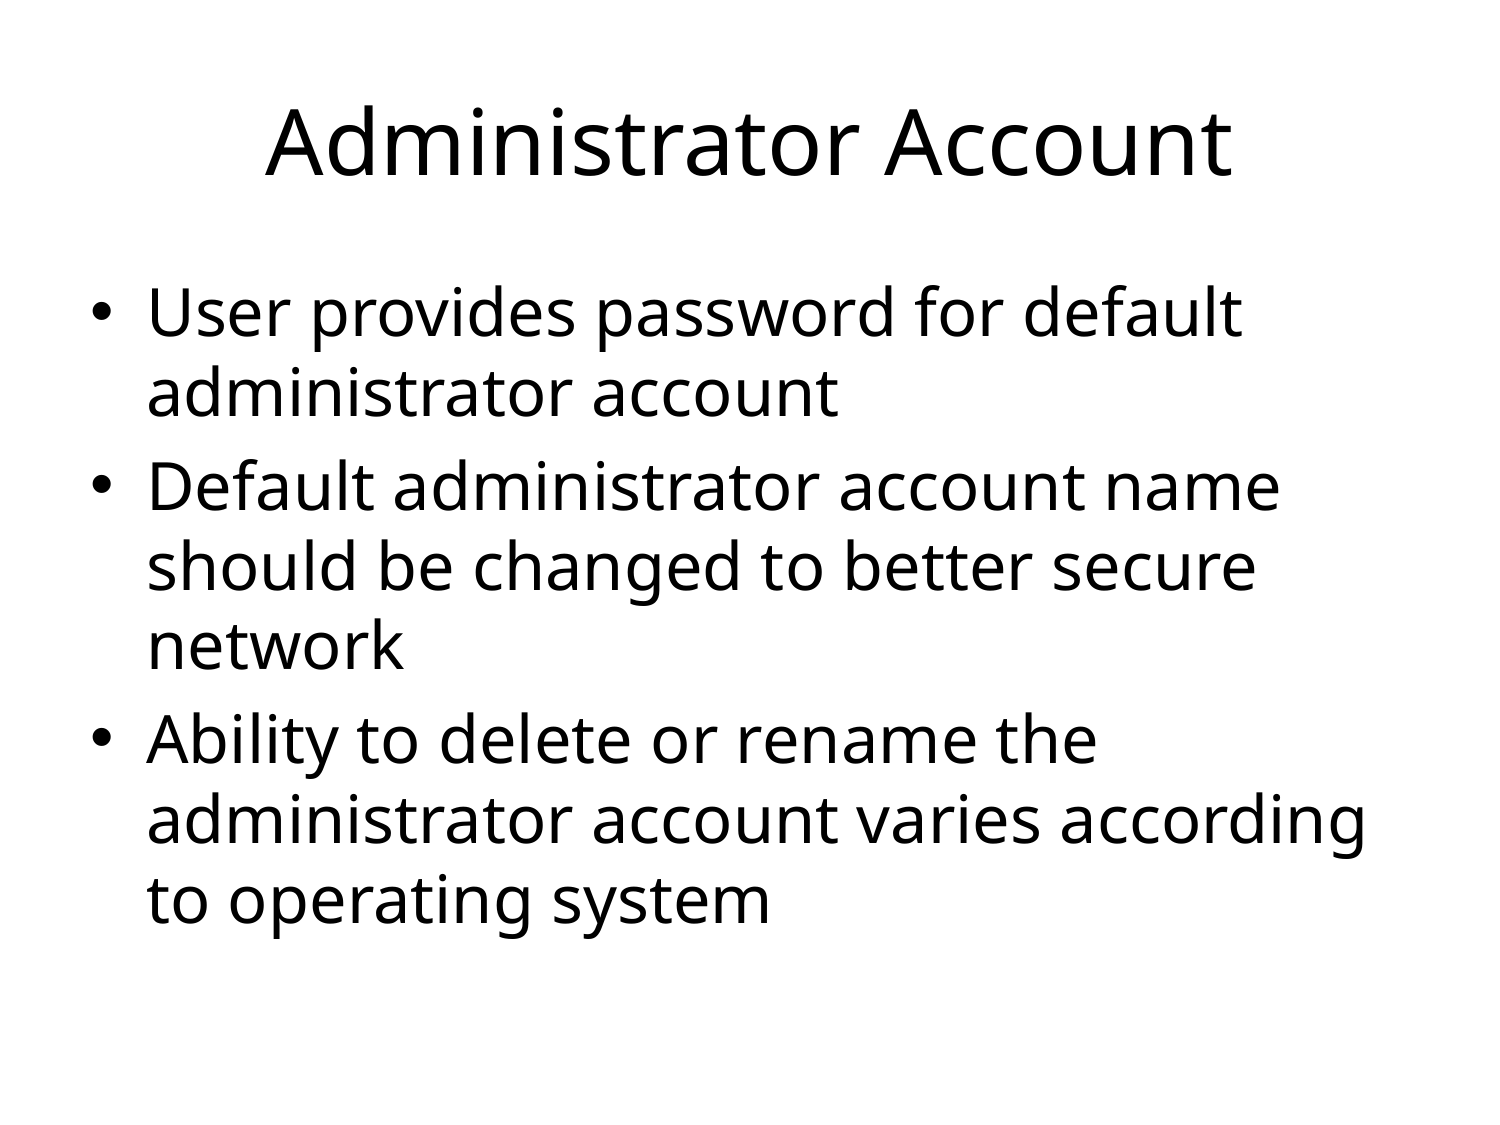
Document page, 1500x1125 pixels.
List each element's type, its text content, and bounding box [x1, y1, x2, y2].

title Administrator Account [75, 45, 1425, 233]
list User provides password for default administrator account Default administrator account name should be changed to better secure network Ability to delete or rename the administrator account varies according to operating system [75, 262, 1425, 1005]
